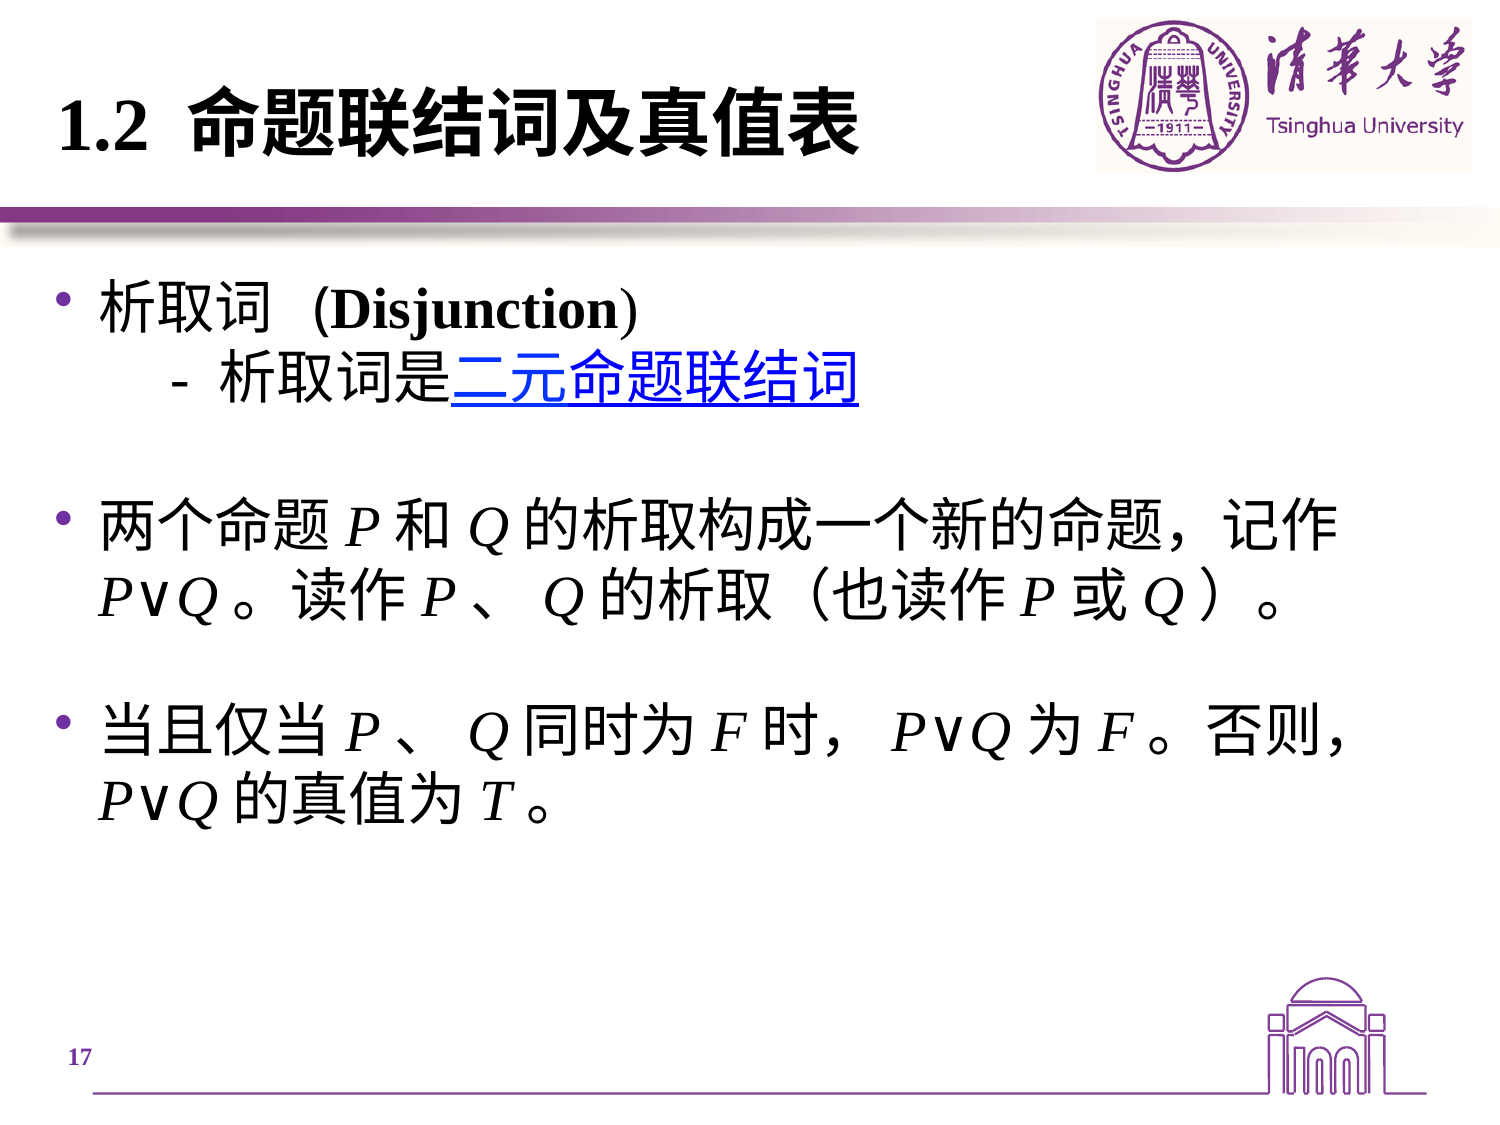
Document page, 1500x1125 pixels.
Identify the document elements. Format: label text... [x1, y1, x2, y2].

list 析取词 (Disjunction) - 析取词是二元命题联结词 两个命题P和Q的析取构成一个新的命题，记作P∨Q。读作P、Q的析取（也读作P或Q）。 当且仅当P、Q同时为F时，P∨Q为F。否则， P∨Q的真值为T。 [41, 262, 1425, 1005]
title 1.2 命题联结词及真值表 [41, 45, 1097, 197]
picture [1096, 18, 1472, 173]
picture [0, 207, 1500, 247]
